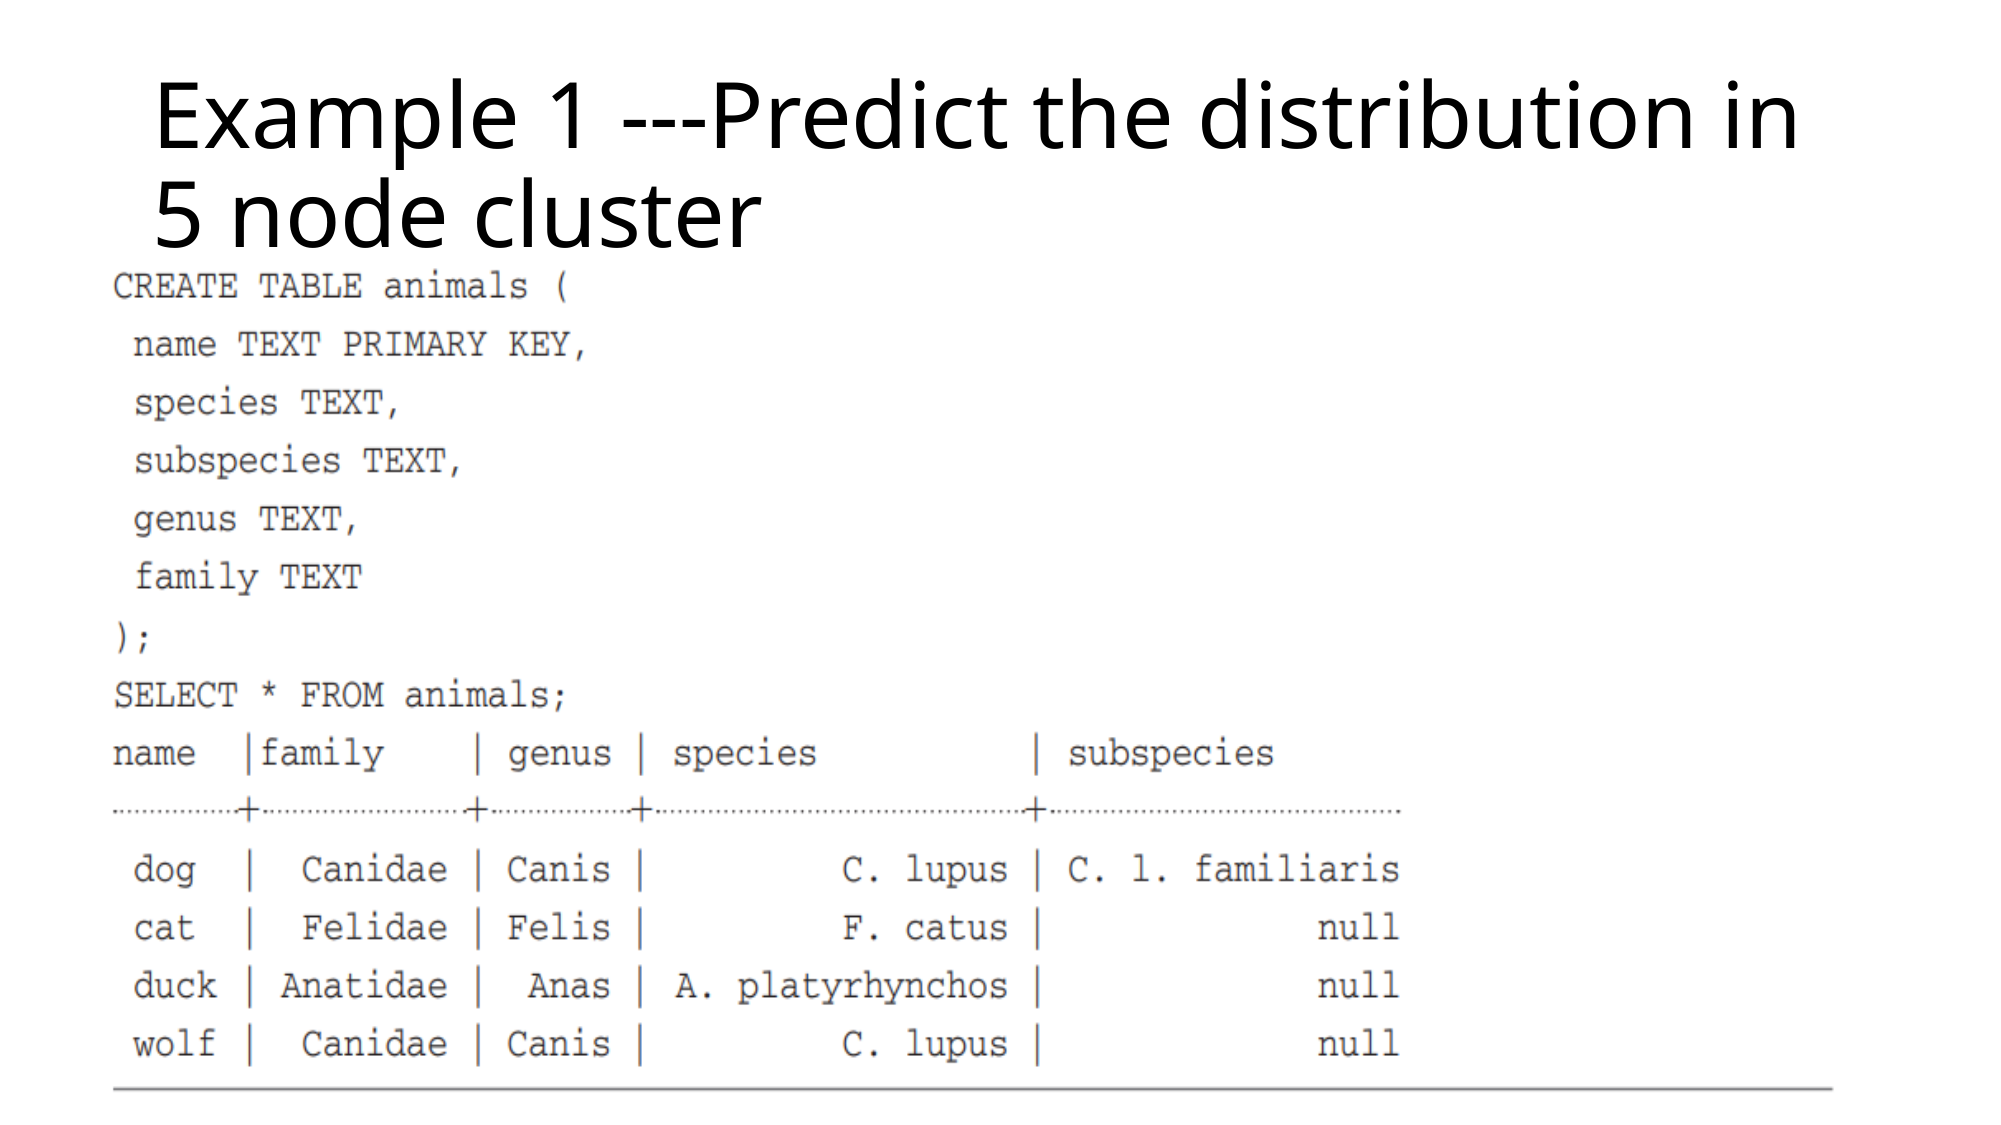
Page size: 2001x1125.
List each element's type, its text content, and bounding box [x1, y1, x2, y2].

picture [64, 267, 1905, 1125]
title Example 1 ---Predict the distribution in 5 node cluster [137, 59, 1863, 267]
